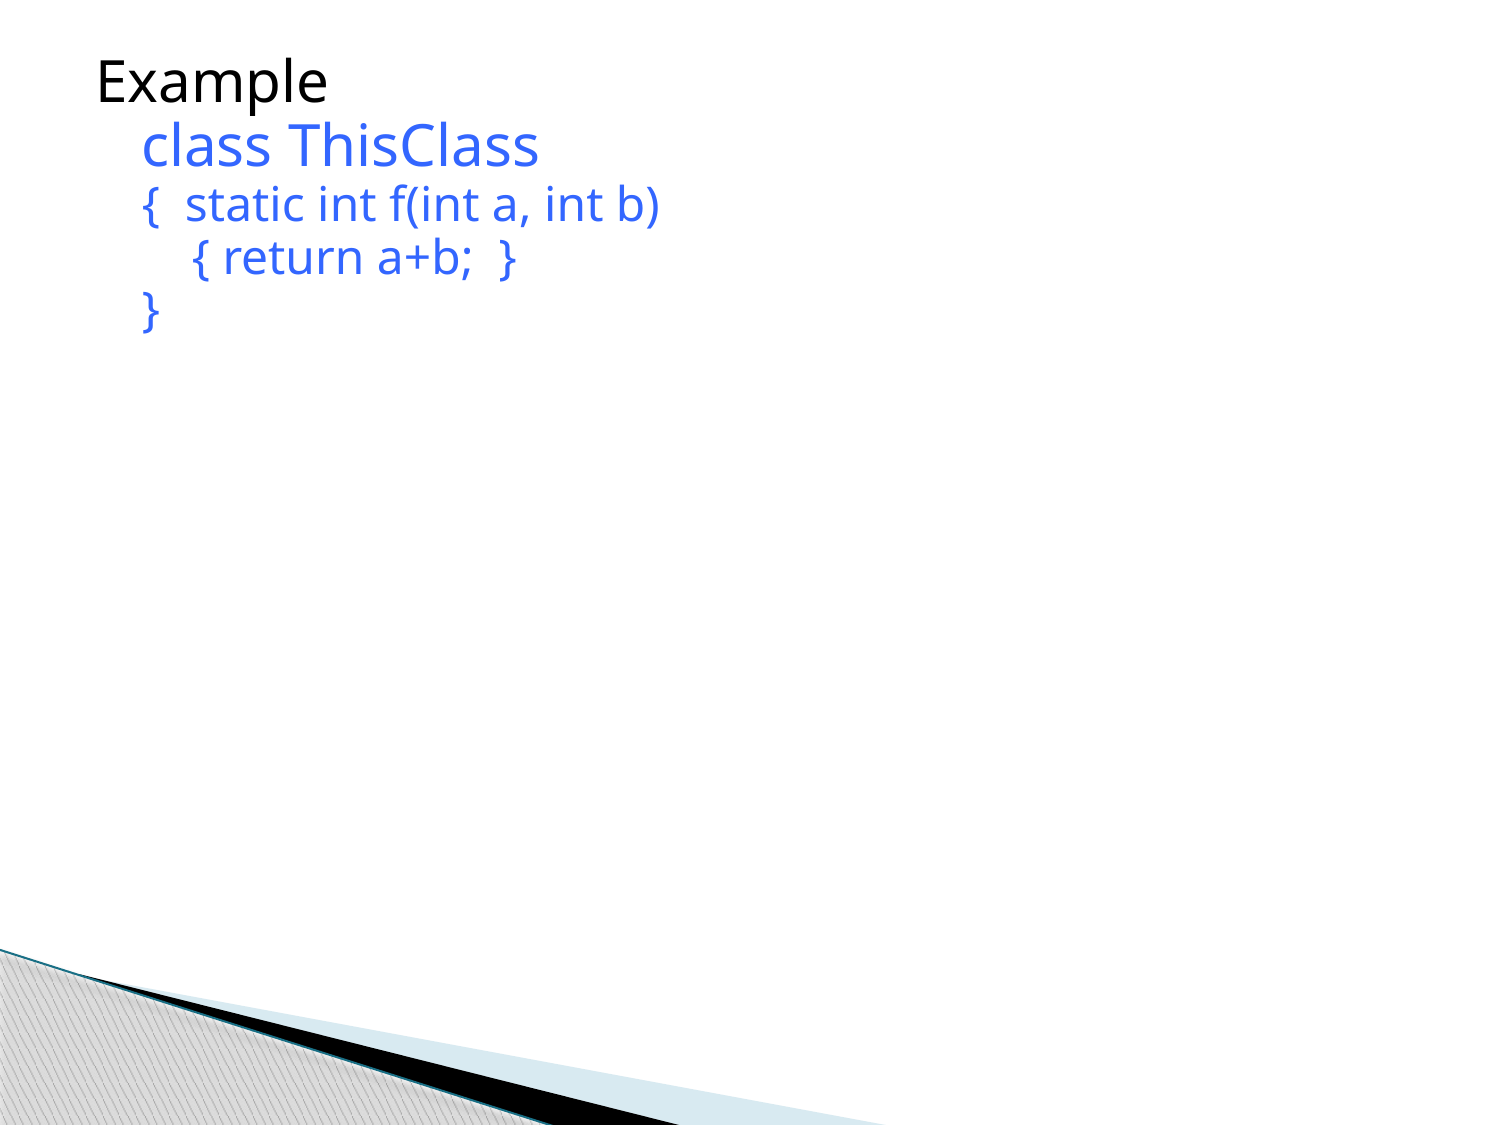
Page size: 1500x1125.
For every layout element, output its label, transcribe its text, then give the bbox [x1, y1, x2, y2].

list Example class ThisClass { static int f(int a, int b) { return a+b; } } [62, 49, 1413, 1051]
